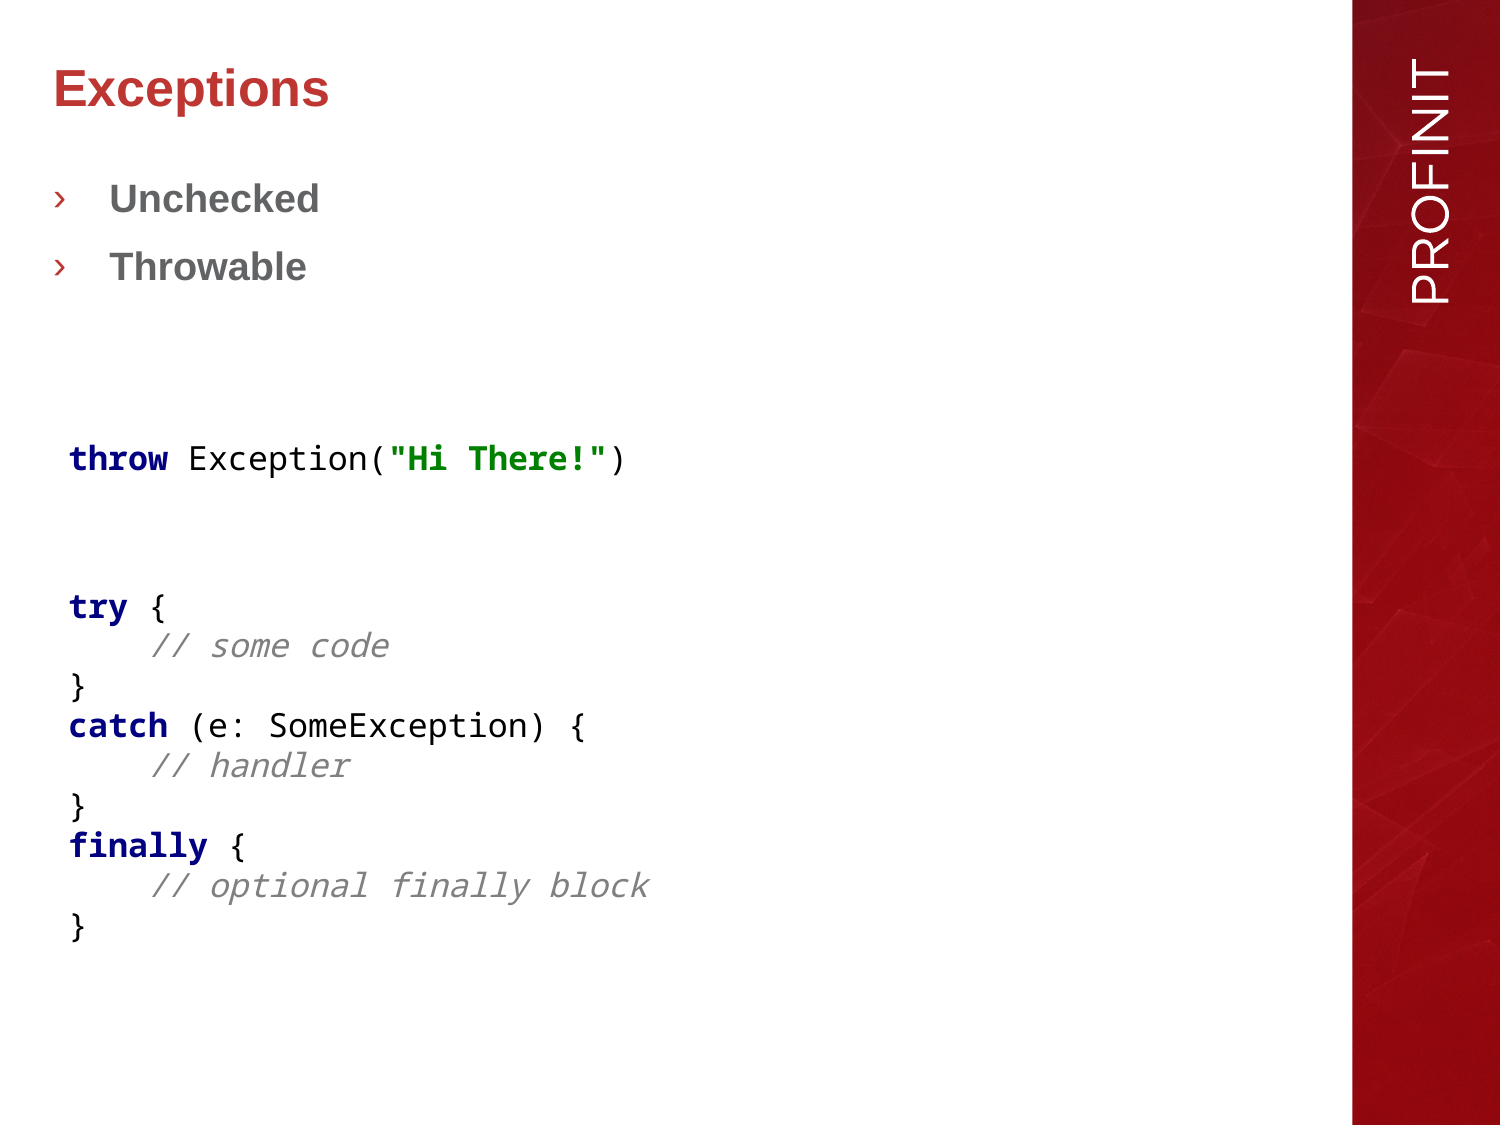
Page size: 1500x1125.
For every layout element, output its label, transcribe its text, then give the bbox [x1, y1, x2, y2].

text_box throw Exception("Hi There!") [53, 429, 821, 484]
title Exceptions [53, 54, 1294, 114]
list Unchecked Throwable [53, 172, 1294, 338]
text_box try { // some code } catch (e: SomeException) { // handler } finally { // optional finally block } [53, 577, 904, 952]
picture [1352, 0, 1500, 1125]
